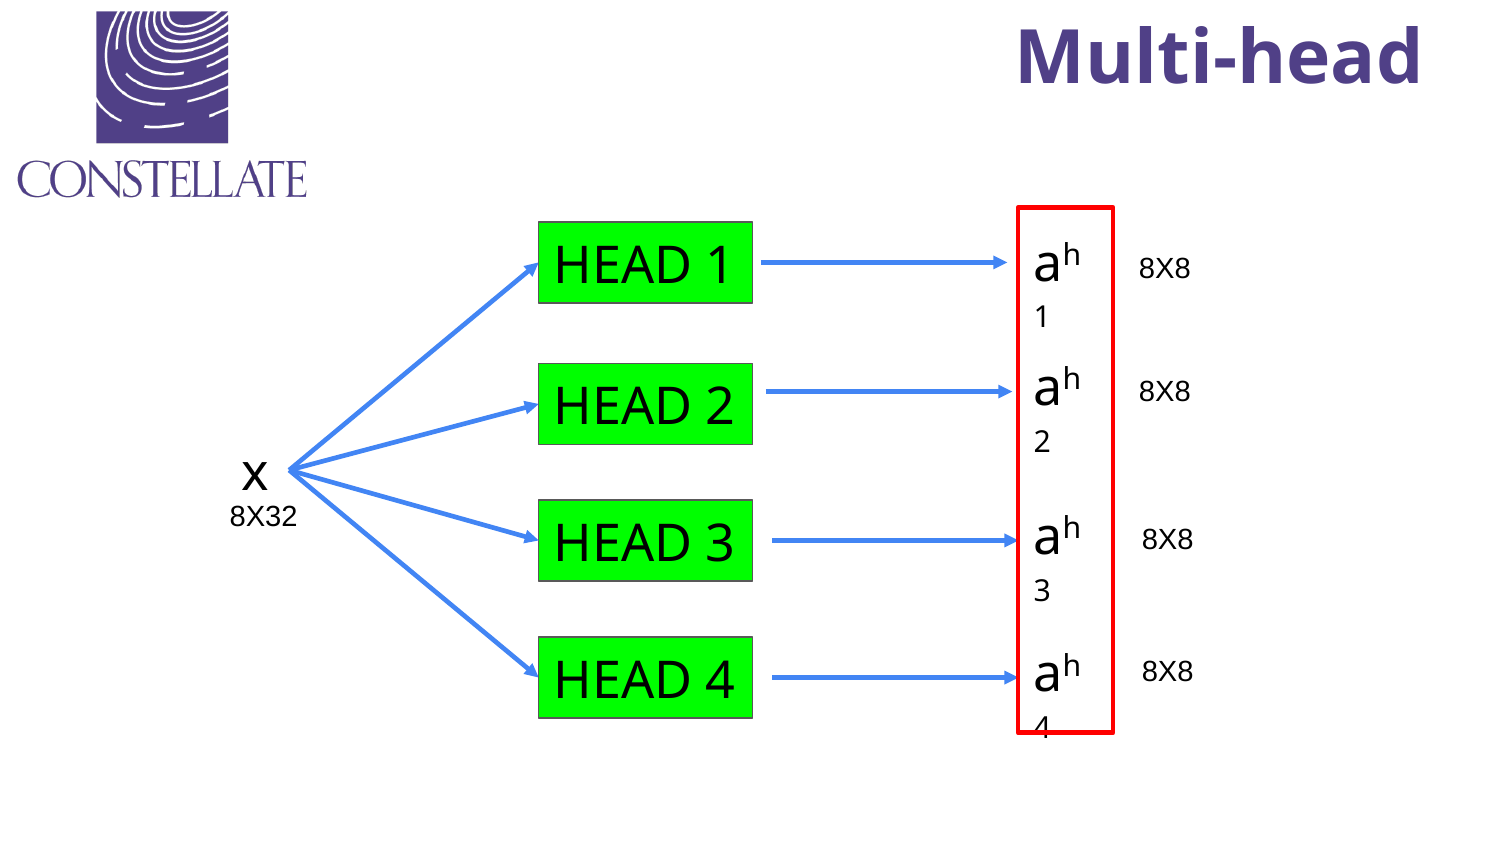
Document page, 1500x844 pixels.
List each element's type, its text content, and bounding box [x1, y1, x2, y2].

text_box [288, 403, 539, 468]
text_box 8X8 [1126, 636, 1236, 719]
text_box HEAD 3 [544, 499, 753, 581]
text_box Multi-head [1003, 3, 1500, 105]
text_box 8X8 [1123, 234, 1233, 316]
text_box HEAD 4 [538, 636, 753, 718]
text_box x [226, 423, 282, 482]
text_box 8X8 [1123, 357, 1233, 439]
picture [13, 7, 310, 201]
text_box HEAD 1 [538, 221, 753, 303]
text_box HEAD 2 [544, 363, 753, 445]
text_box [1018, 207, 1114, 733]
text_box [288, 262, 539, 403]
text_box 8X8 [1126, 505, 1236, 587]
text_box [288, 469, 539, 678]
text_box 8X32 [214, 482, 283, 564]
